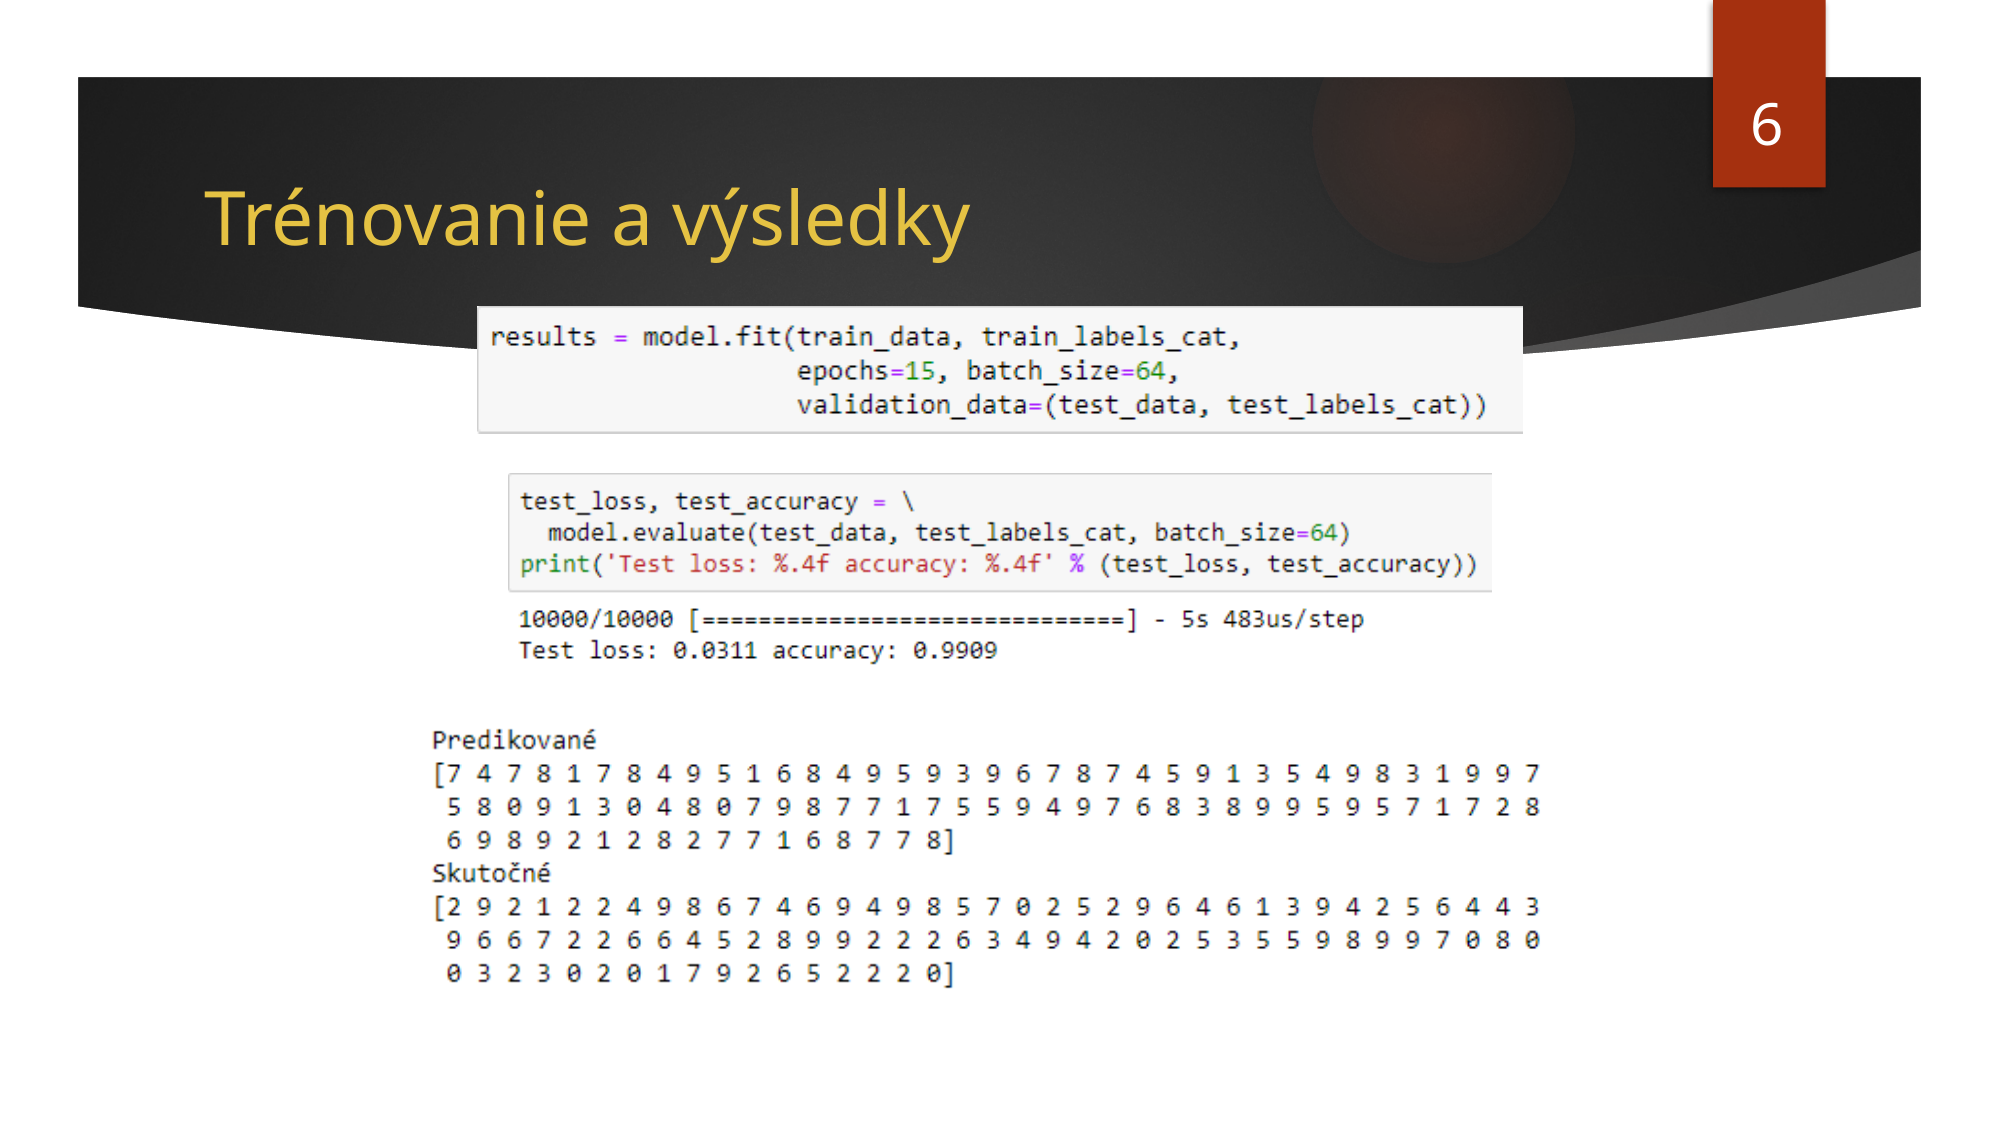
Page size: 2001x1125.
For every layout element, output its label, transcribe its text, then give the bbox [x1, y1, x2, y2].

slide_number 6 [1698, 48, 1836, 175]
picture [422, 720, 1578, 996]
title Trénovanie a výsledky [189, 155, 1627, 275]
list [477, 306, 1523, 435]
picture [507, 473, 1492, 668]
